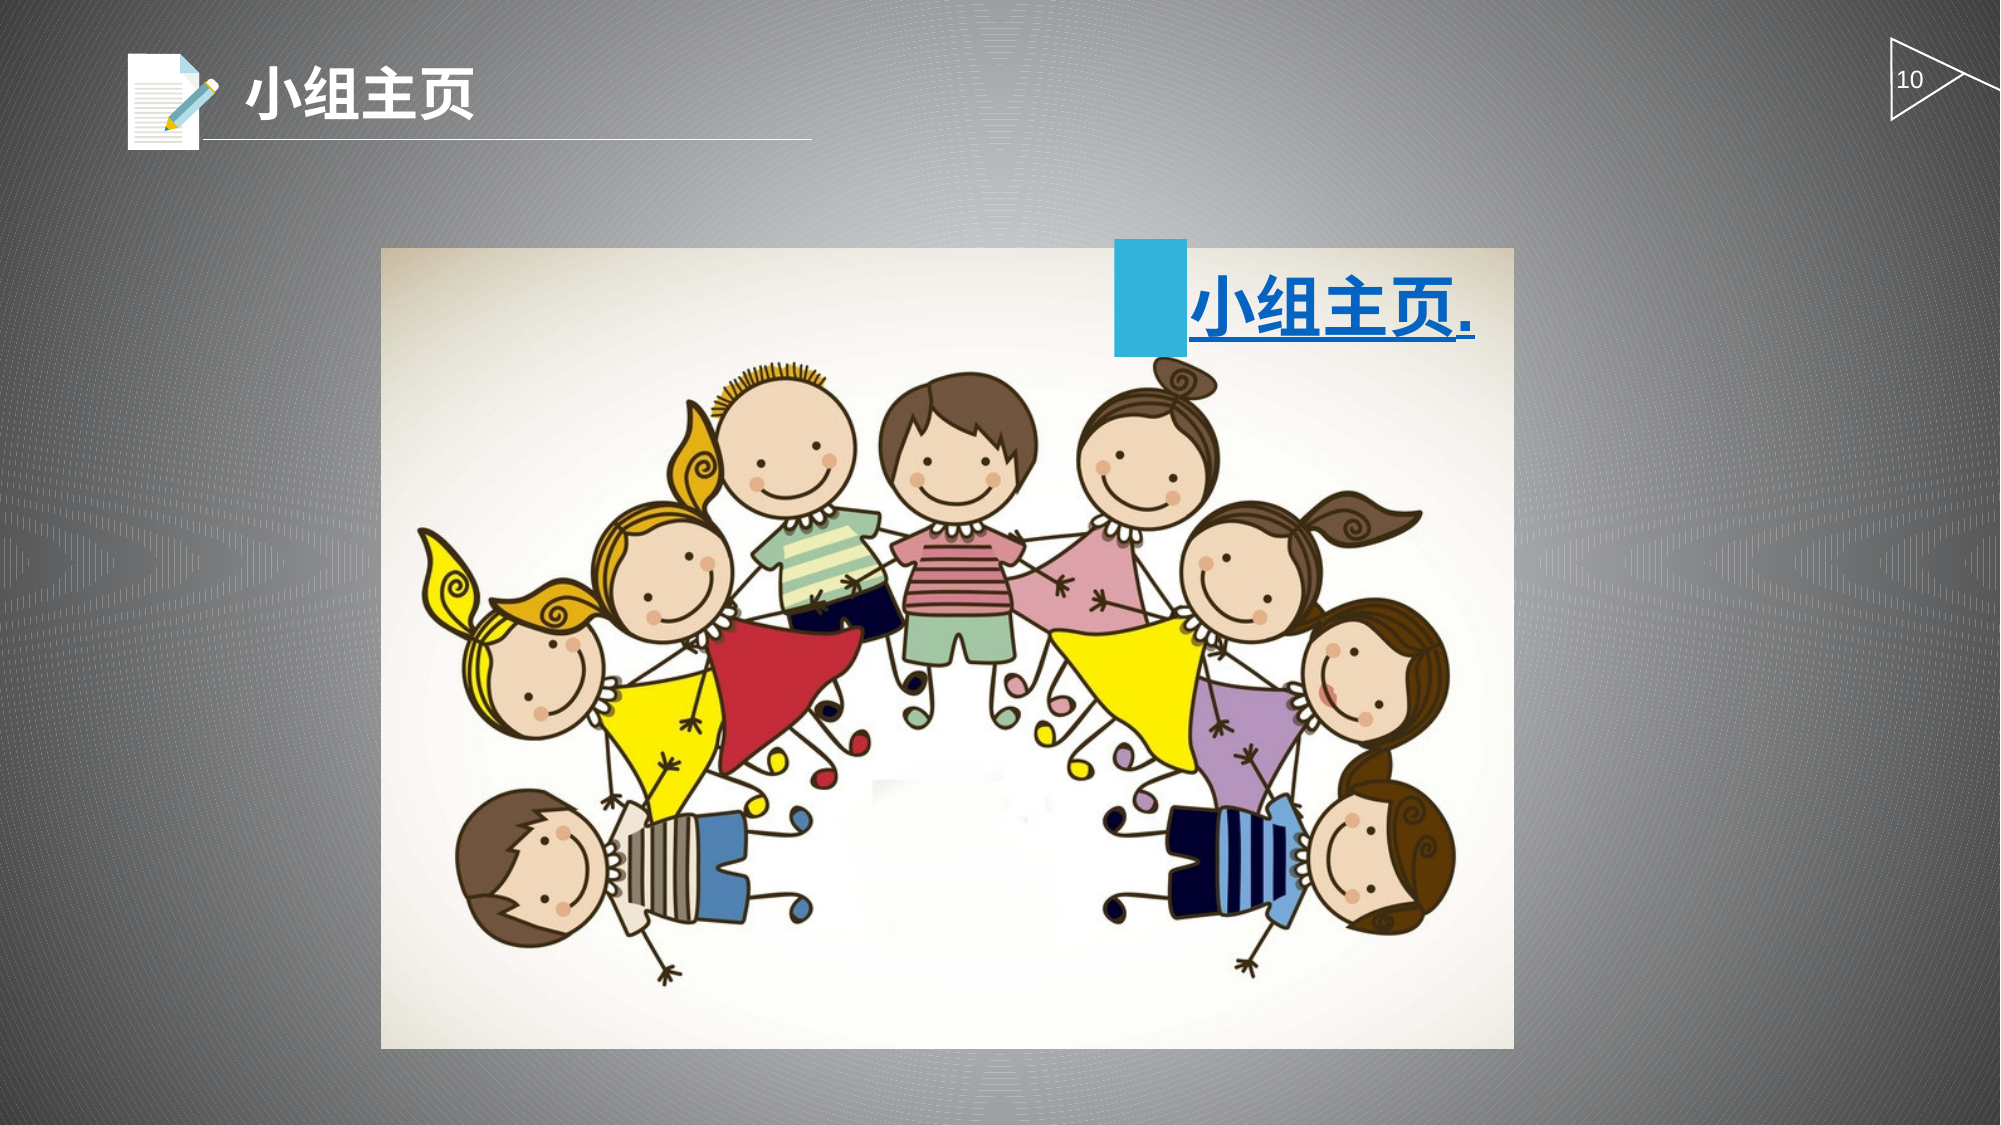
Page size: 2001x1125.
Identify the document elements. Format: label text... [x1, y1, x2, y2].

picture [381, 248, 1514, 1049]
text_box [127, 53, 220, 150]
text_box 小组主页 [229, 49, 930, 135]
slide_number 10 [1877, 49, 1943, 109]
text_box [262, 262, 1897, 1125]
text_box [1113, 238, 1188, 248]
